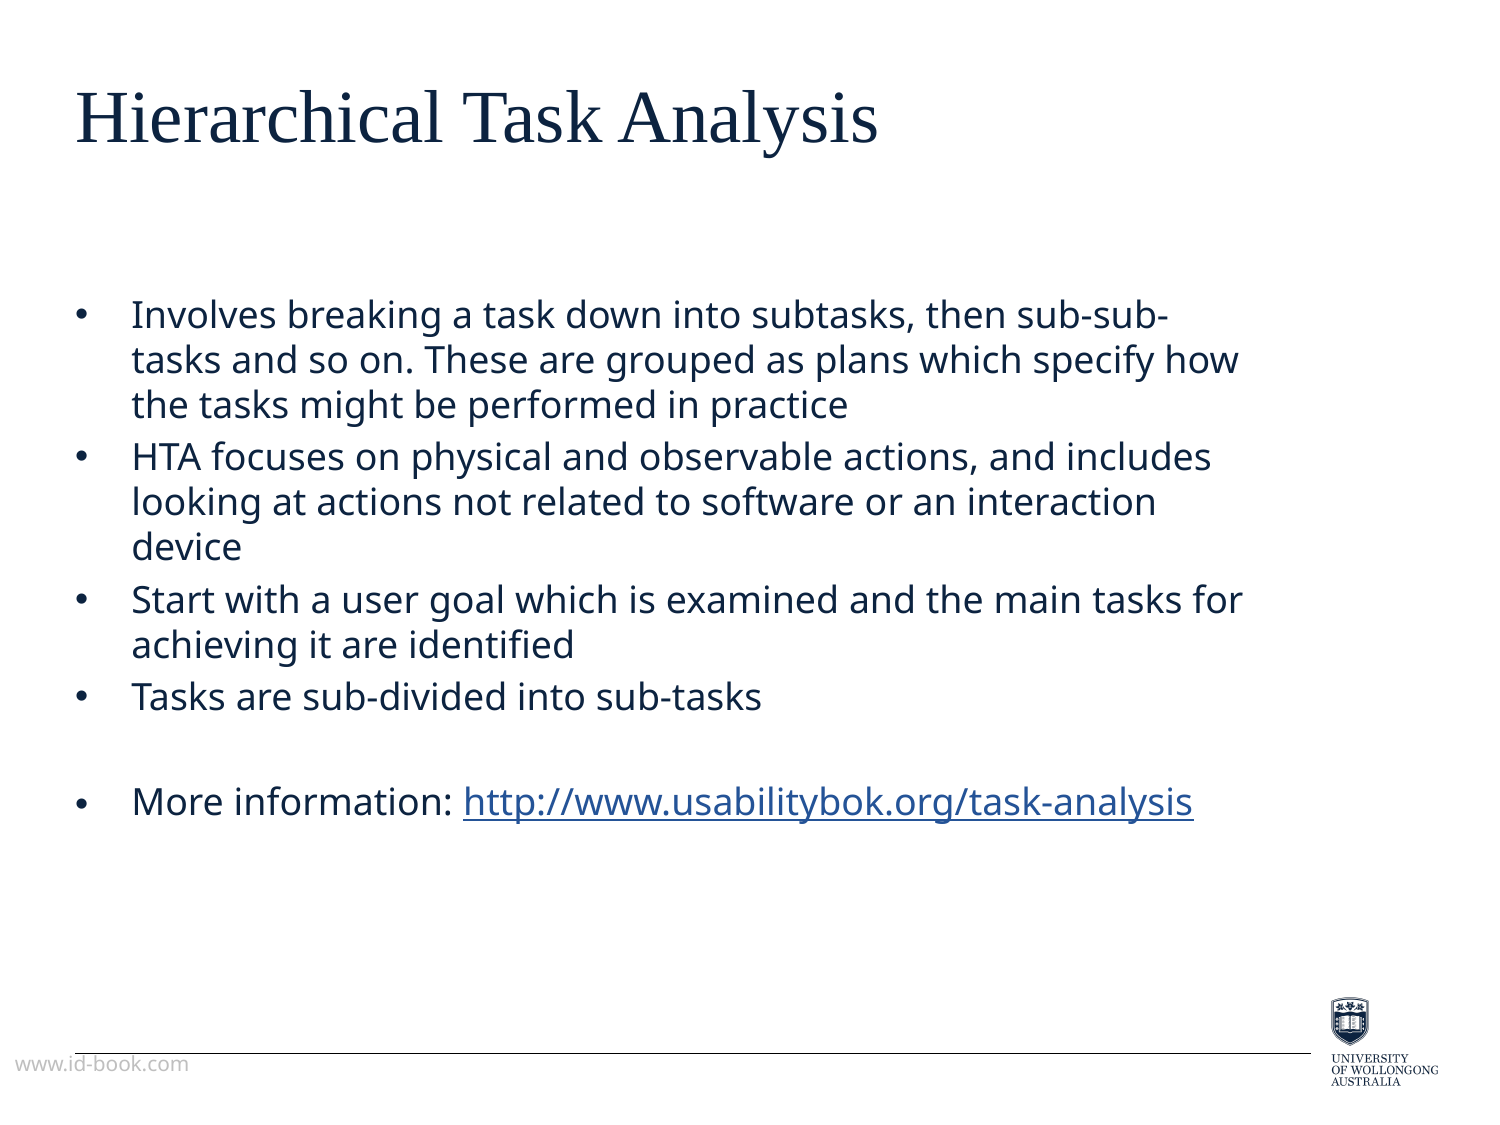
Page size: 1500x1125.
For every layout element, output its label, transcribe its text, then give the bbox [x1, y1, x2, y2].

title Hierarchical Task Analysis [75, 67, 1270, 207]
list Involves breaking a task down into subtasks, then sub-sub-tasks and so on. These are grouped as plans which specify how the tasks might be performed in practice HTA focuses on physical and observable actions, and includes looking at actions not related to software or an interaction device Start with a user goal which is examined and the main tasks for achieving it are identified Tasks are sub-divided into sub-tasks More information: http://www.usabilitybok.org/task-analysis [75, 290, 1270, 1028]
footer www.id-book.com [0, 1042, 475, 1103]
